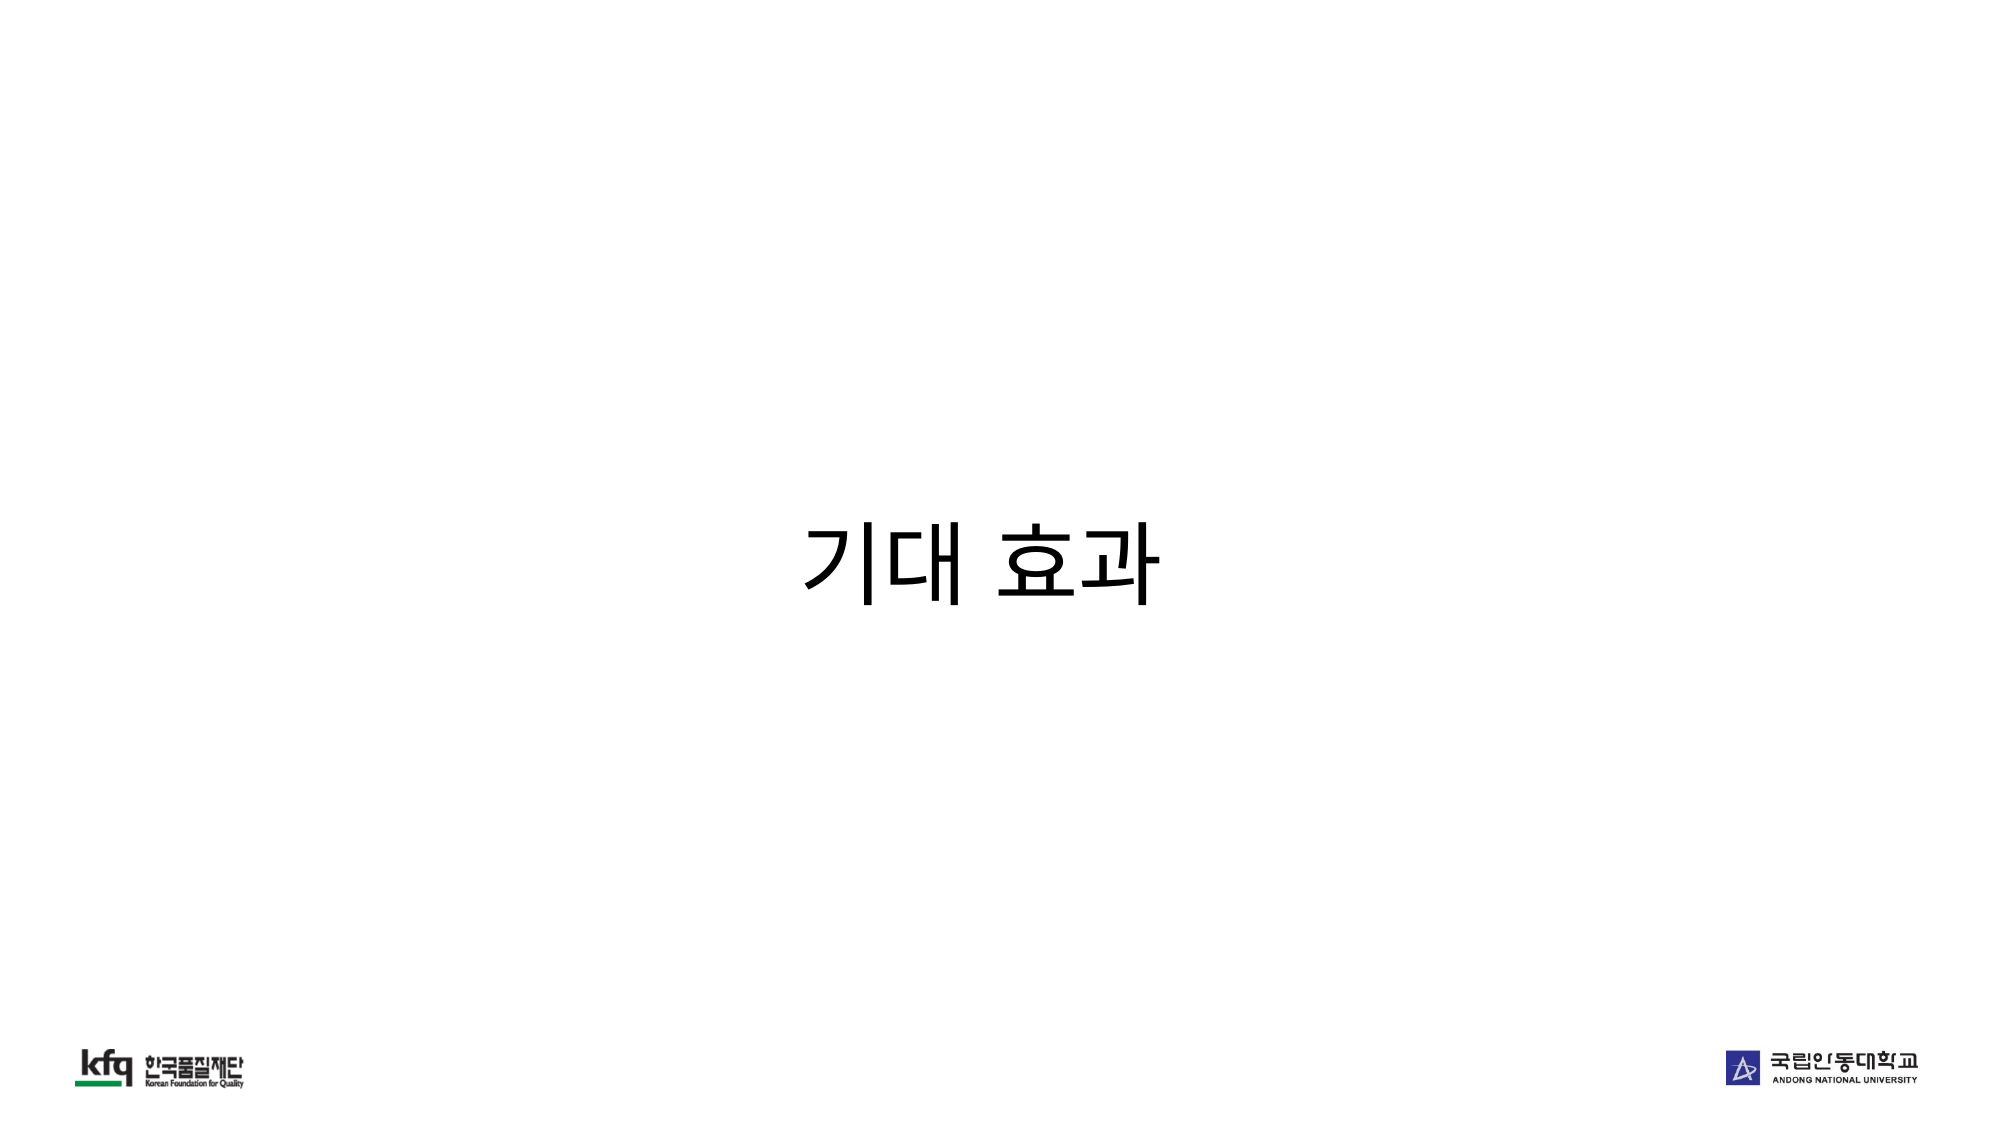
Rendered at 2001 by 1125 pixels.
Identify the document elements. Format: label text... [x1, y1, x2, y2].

picture [47, 1038, 281, 1109]
picture [1726, 1046, 1925, 1089]
text_box 기대 효과 [784, 499, 1216, 624]
